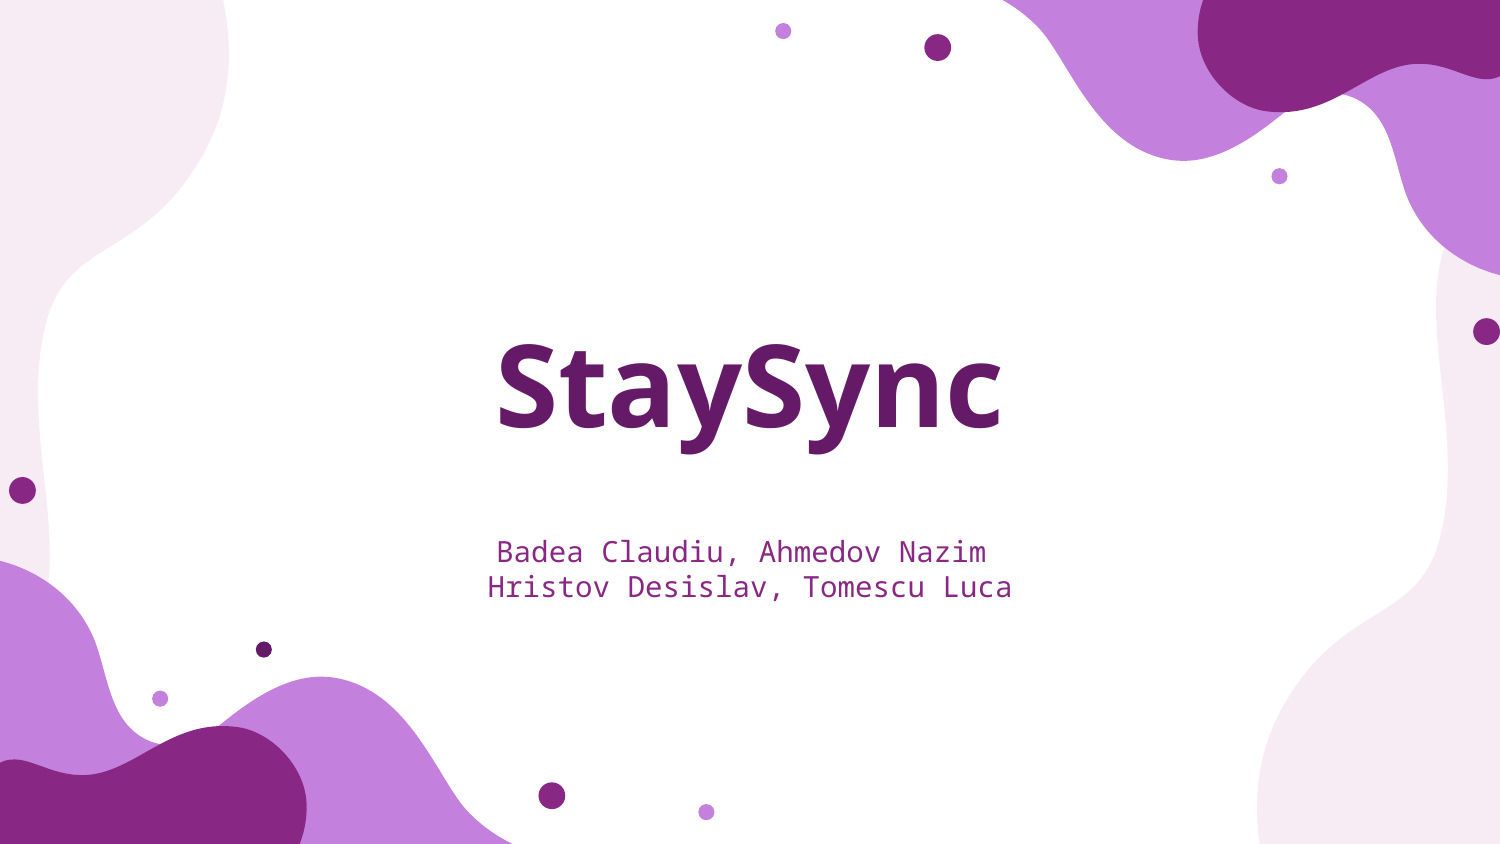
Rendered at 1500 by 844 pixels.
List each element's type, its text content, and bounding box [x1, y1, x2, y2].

subtitle Badea Claudiu, Ahmedov Nazim Hristov Desislav, Tomescu Luca [417, 518, 1083, 582]
title StaySync [111, 193, 1389, 536]
